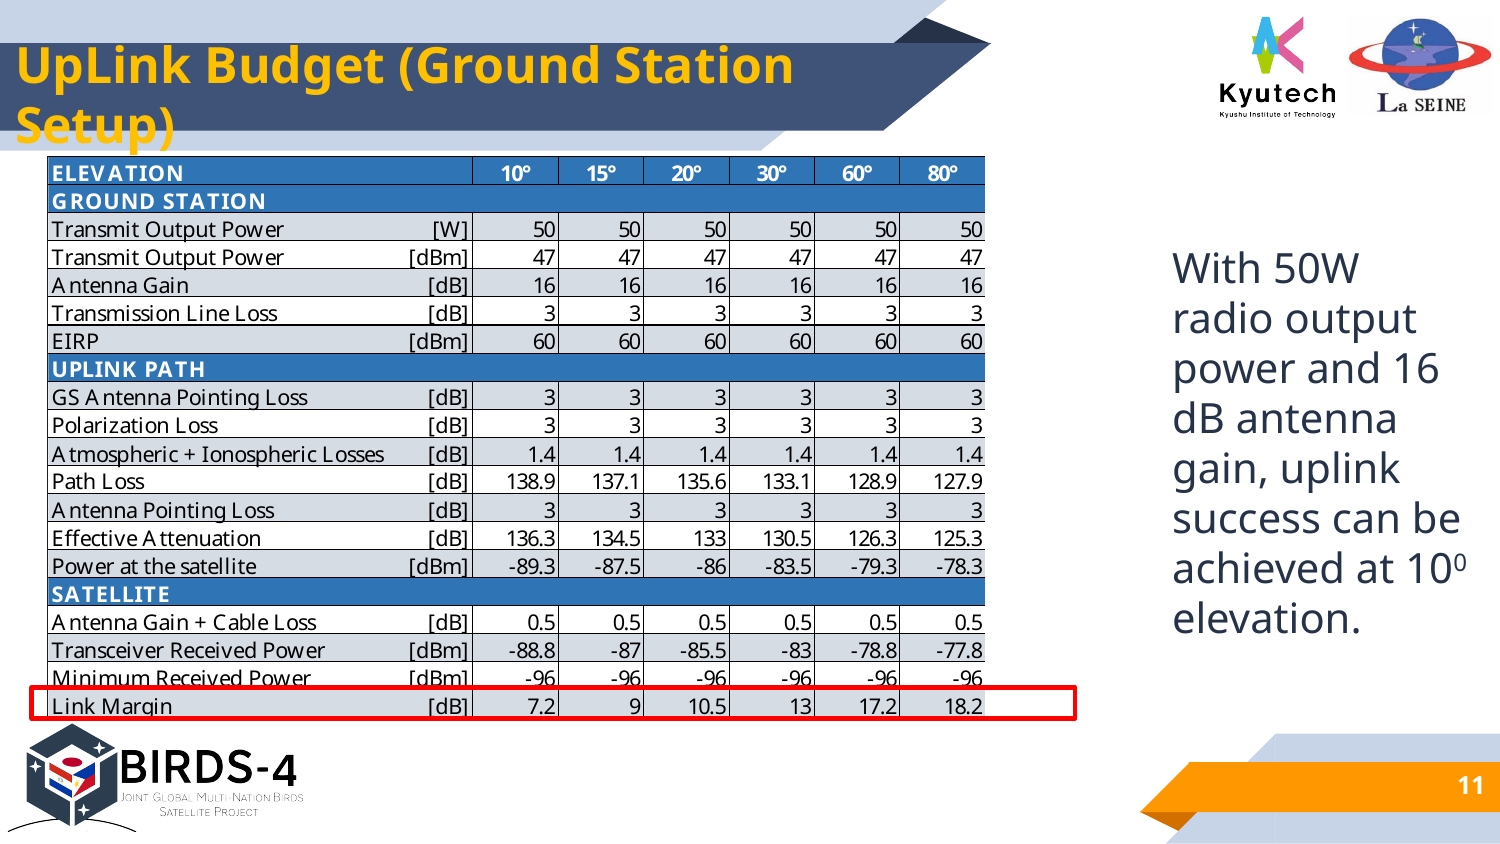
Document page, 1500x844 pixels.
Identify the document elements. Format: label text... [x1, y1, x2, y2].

picture [5, 721, 307, 832]
text_box [991, 685, 1077, 721]
picture [1347, 16, 1494, 116]
text_box [30, 685, 41, 721]
picture [1220, 16, 1335, 118]
picture [47, 155, 987, 719]
title UpLink Budget (Ground Station Setup) [0, 30, 965, 156]
text_box With 50W radio output power and 16 dB antenna gain, uplink success can be achieved at 100 elevation. [1144, 227, 1484, 617]
